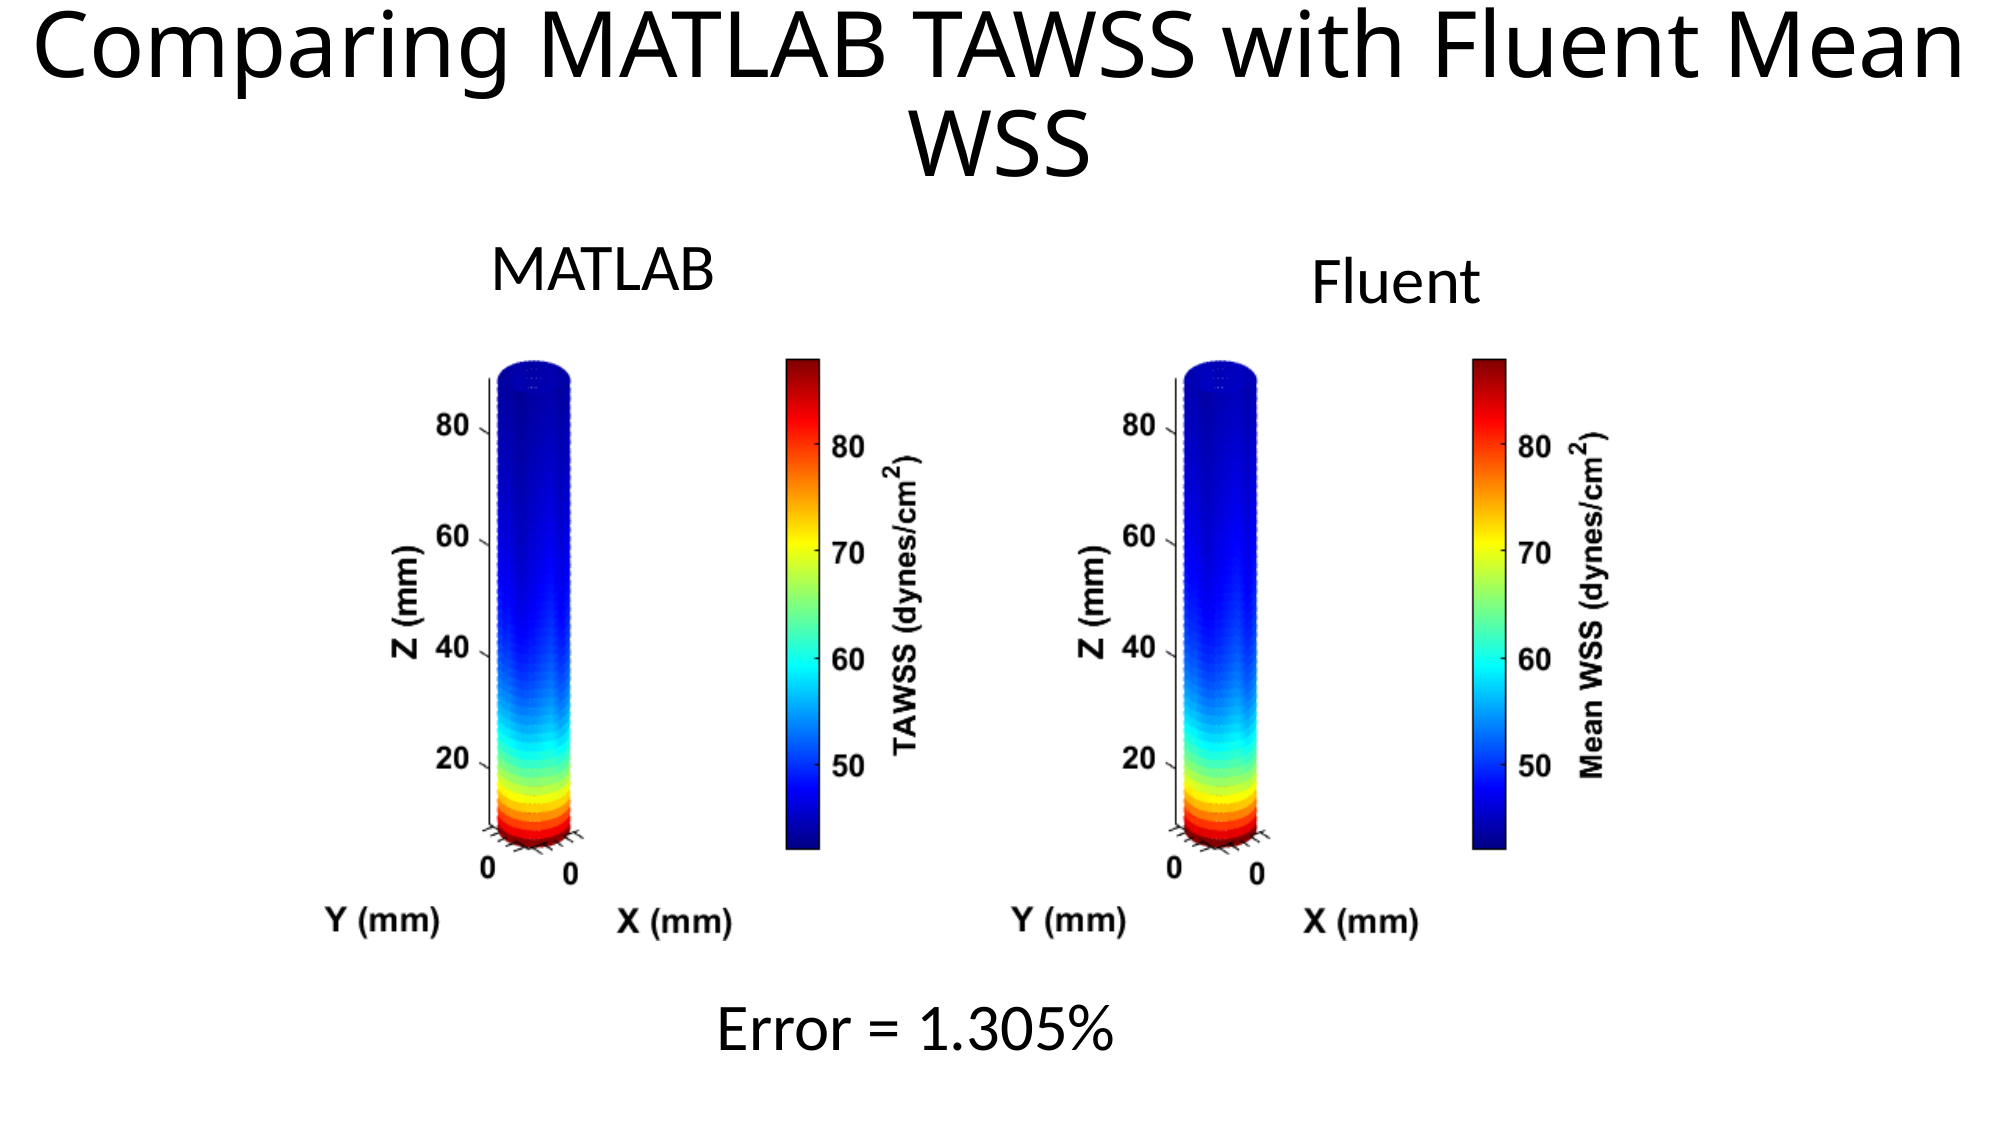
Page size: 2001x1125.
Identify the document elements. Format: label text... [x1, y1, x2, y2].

text_box Fluent [1296, 229, 1498, 312]
picture [137, 312, 1696, 941]
text_box Error = 1.305% [701, 976, 1132, 1072]
text_box MATLAB [475, 216, 732, 312]
title Comparing MATLAB TAWSS with Fluent Mean WSS [0, 3, 2000, 191]
